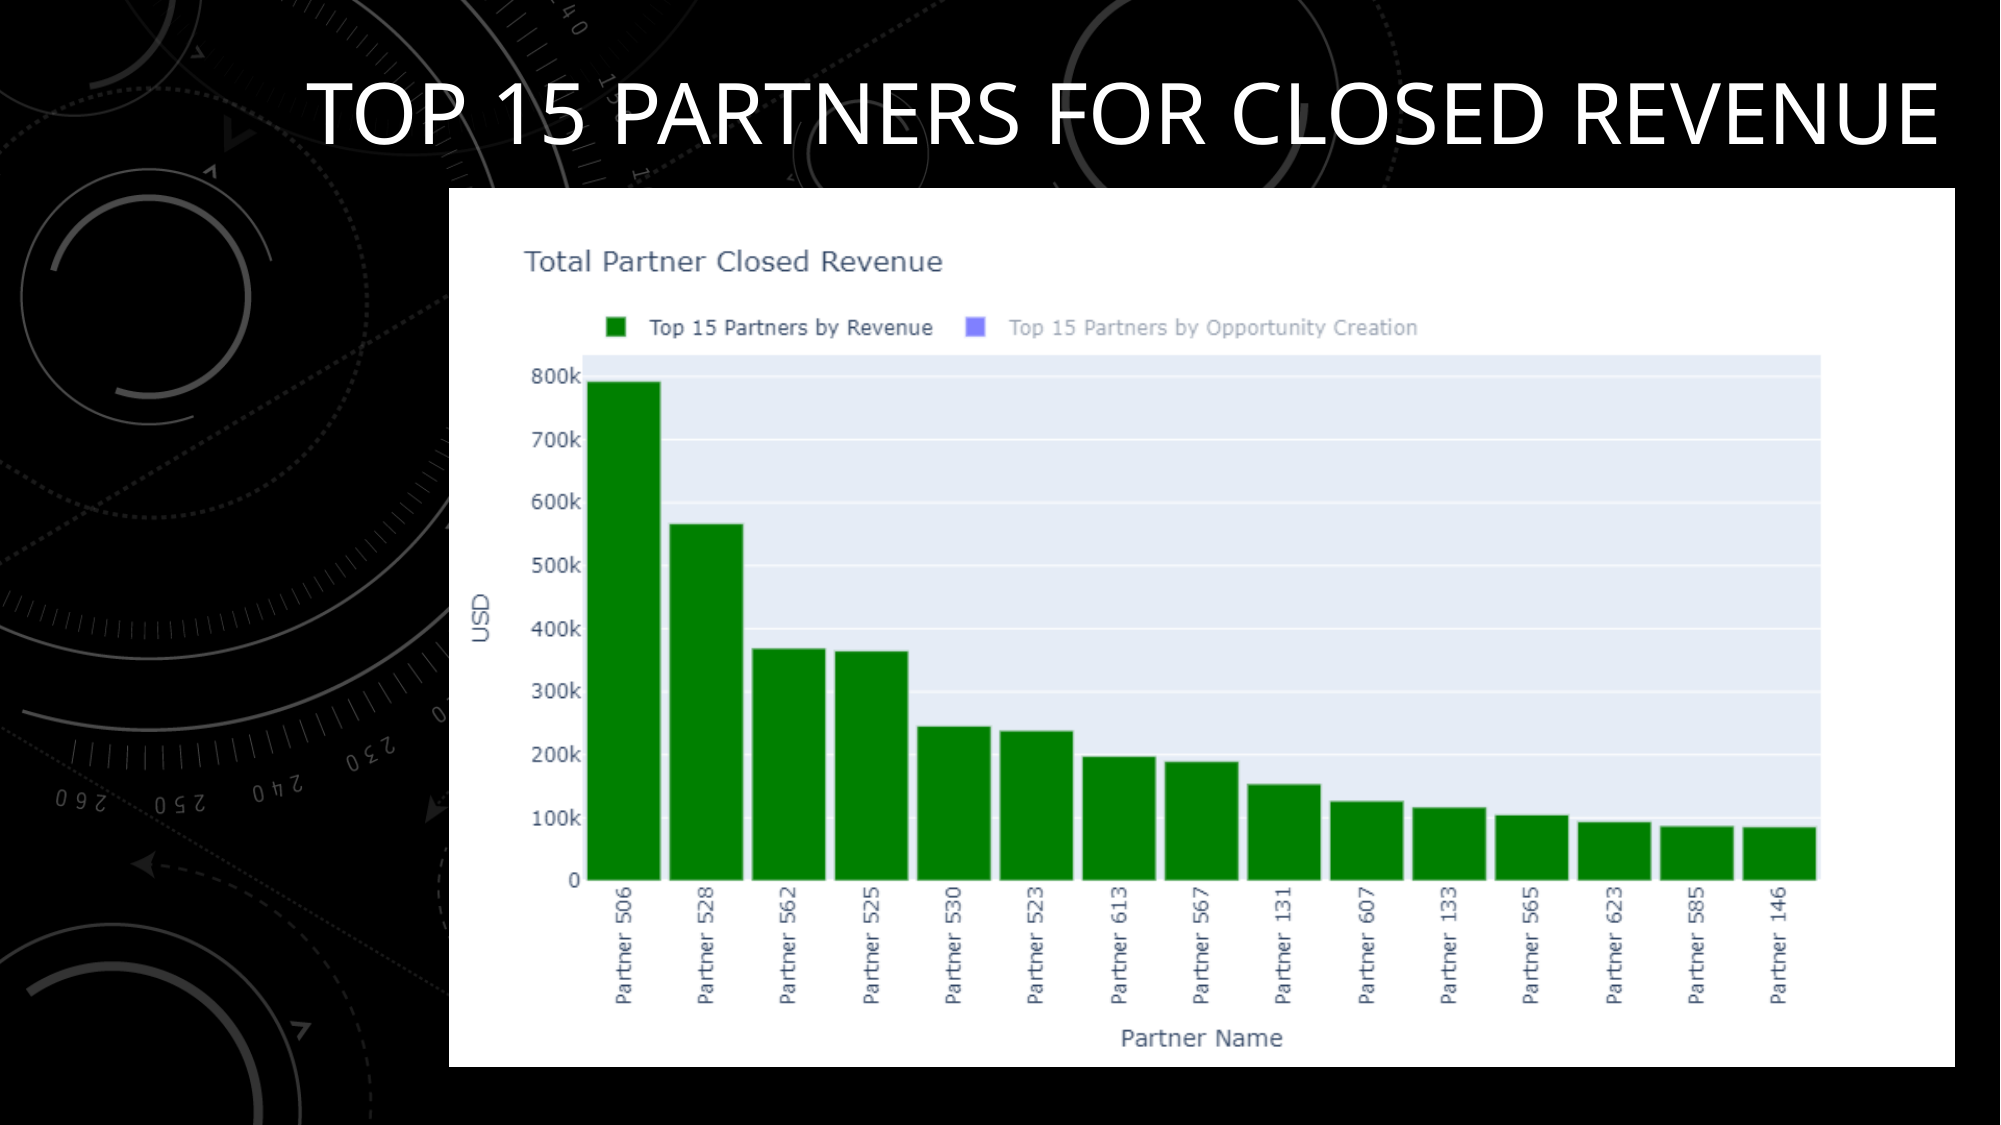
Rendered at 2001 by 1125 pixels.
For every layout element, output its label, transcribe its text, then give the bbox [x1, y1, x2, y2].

picture [0, 0, 2000, 1125]
text_box TOP 15 Partners for Closed revenue [291, 0, 2000, 170]
